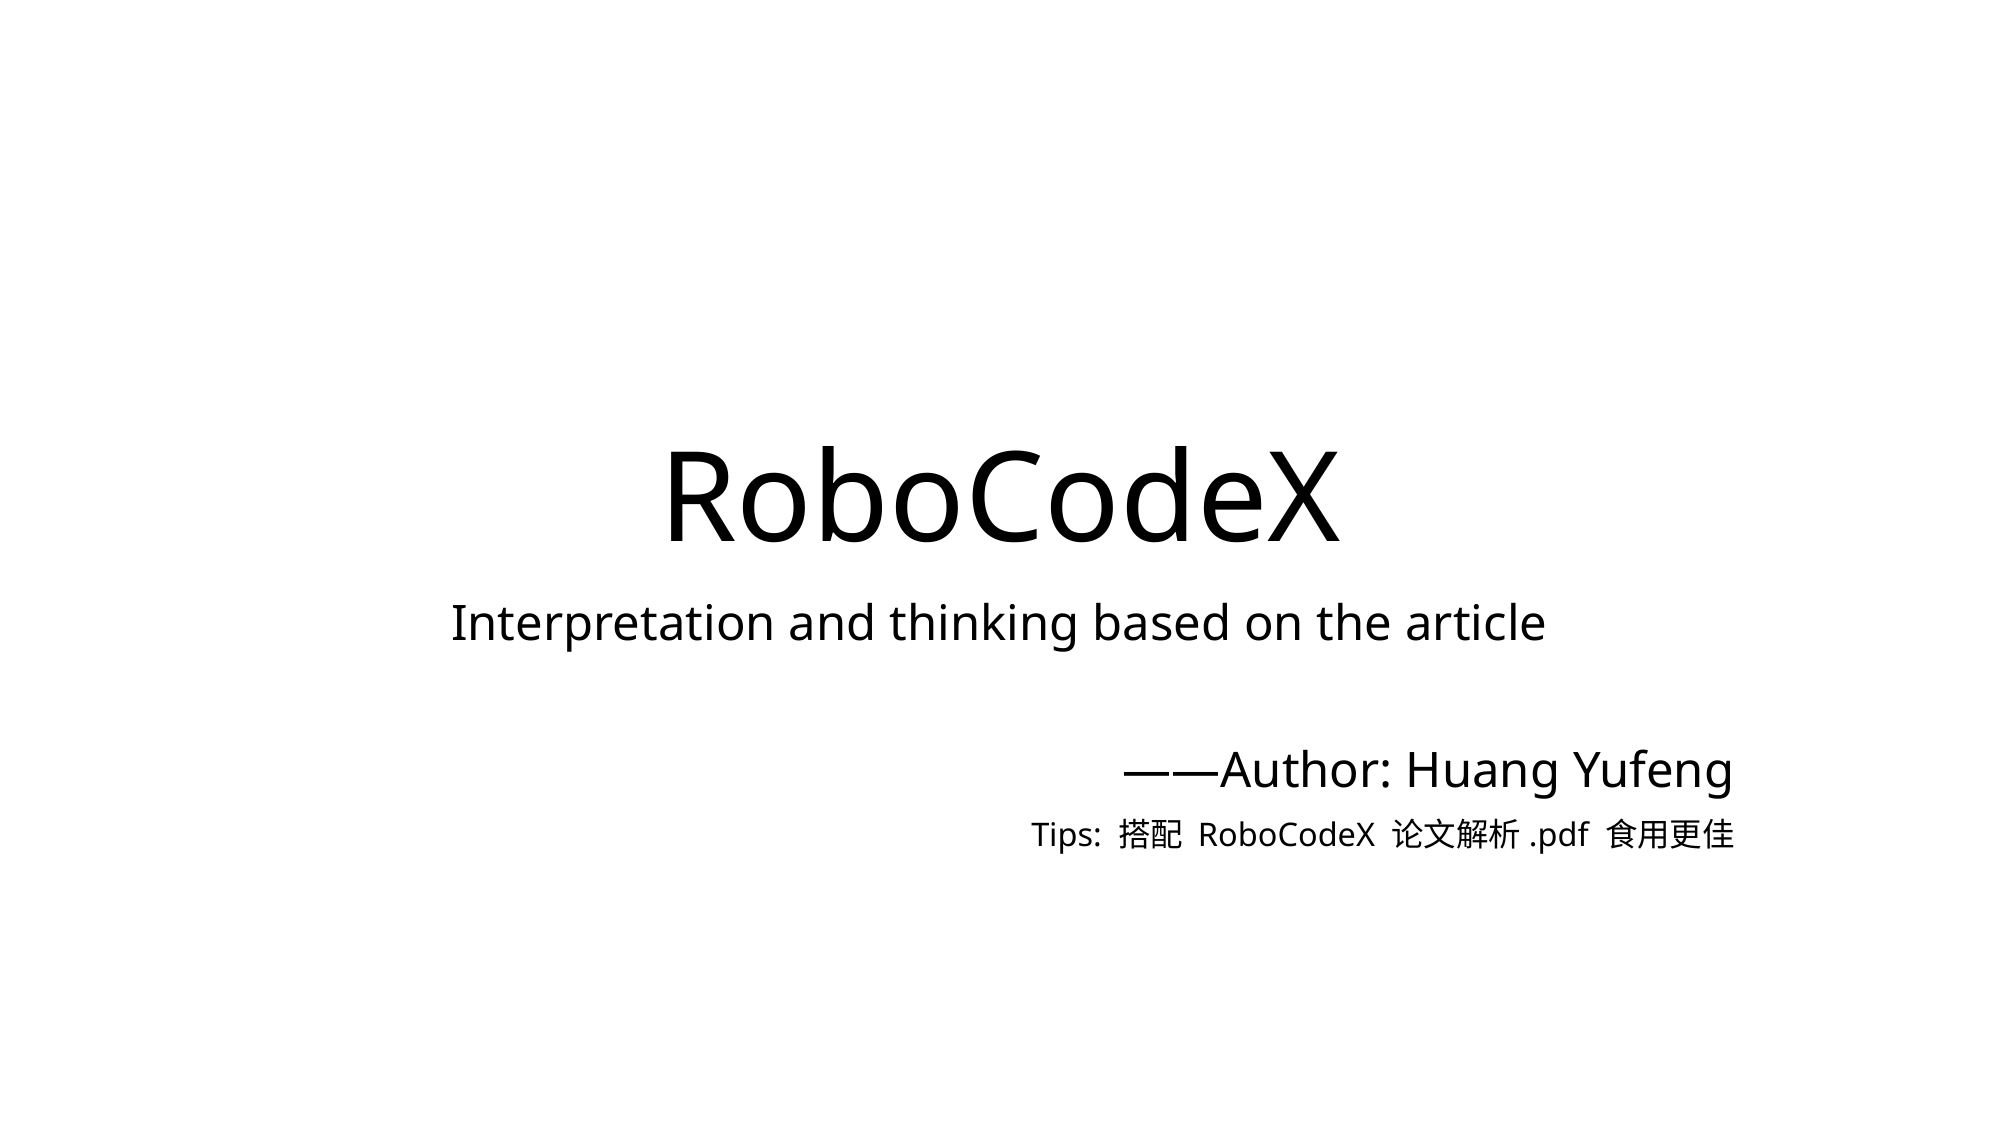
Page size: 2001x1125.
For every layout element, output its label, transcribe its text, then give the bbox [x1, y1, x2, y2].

subtitle Interpretation and thinking based on the article ——Author: Huang Yufeng Tips: 搭配 RoboCodeX 论文解析.pdf 食用更佳 [249, 590, 1750, 863]
title RoboCodeX [249, 184, 1750, 576]
